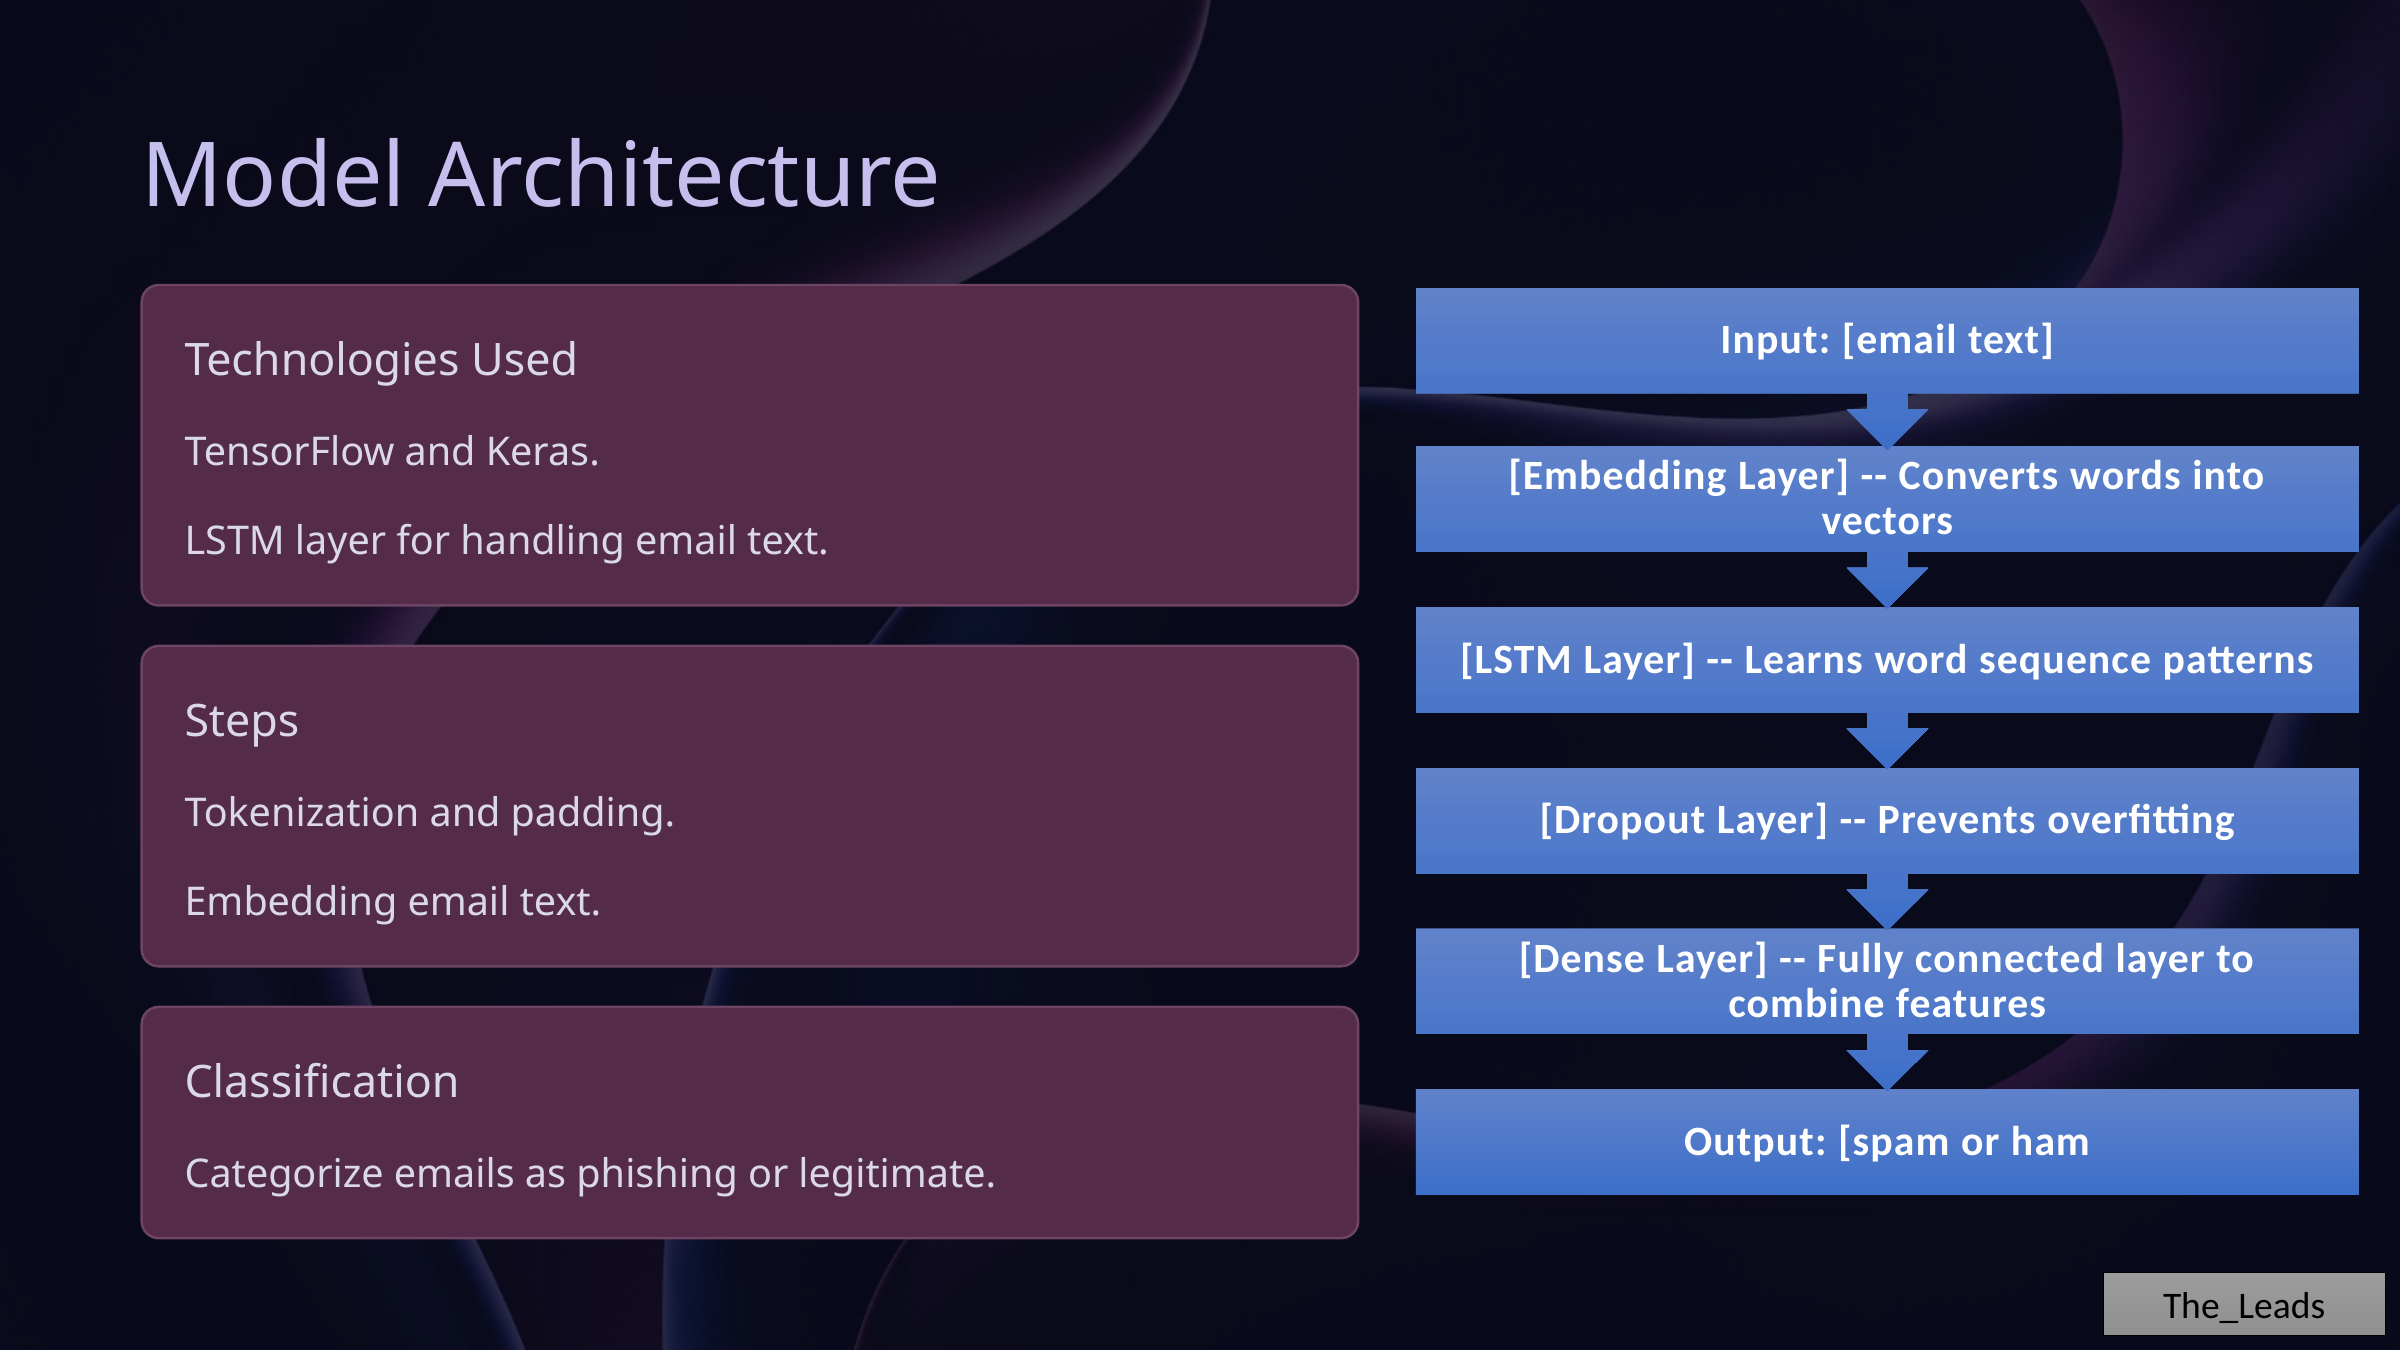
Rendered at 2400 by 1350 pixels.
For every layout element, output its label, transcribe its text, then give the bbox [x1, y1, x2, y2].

text_box LSTM layer for handling email text. [184, 497, 1316, 563]
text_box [1415, 284, 2359, 1196]
text_box Steps [184, 688, 635, 746]
text_box Tokenization and padding. [184, 769, 1316, 835]
text_box Classification [184, 1049, 635, 1107]
text_box The_Leads [2103, 1272, 2386, 1336]
text_box Technologies Used [184, 328, 635, 385]
picture [2106, 1271, 2389, 1339]
text_box [141, 1006, 1359, 1239]
text_box [141, 645, 1359, 967]
text_box [141, 285, 1359, 606]
text_box Embedding email text. [184, 858, 1316, 924]
text_box Model Architecture [141, 111, 1042, 225]
text_box Categorize emails as phishing or legitimate. [184, 1130, 1316, 1196]
text_box TensorFlow and Keras. [184, 408, 1316, 474]
